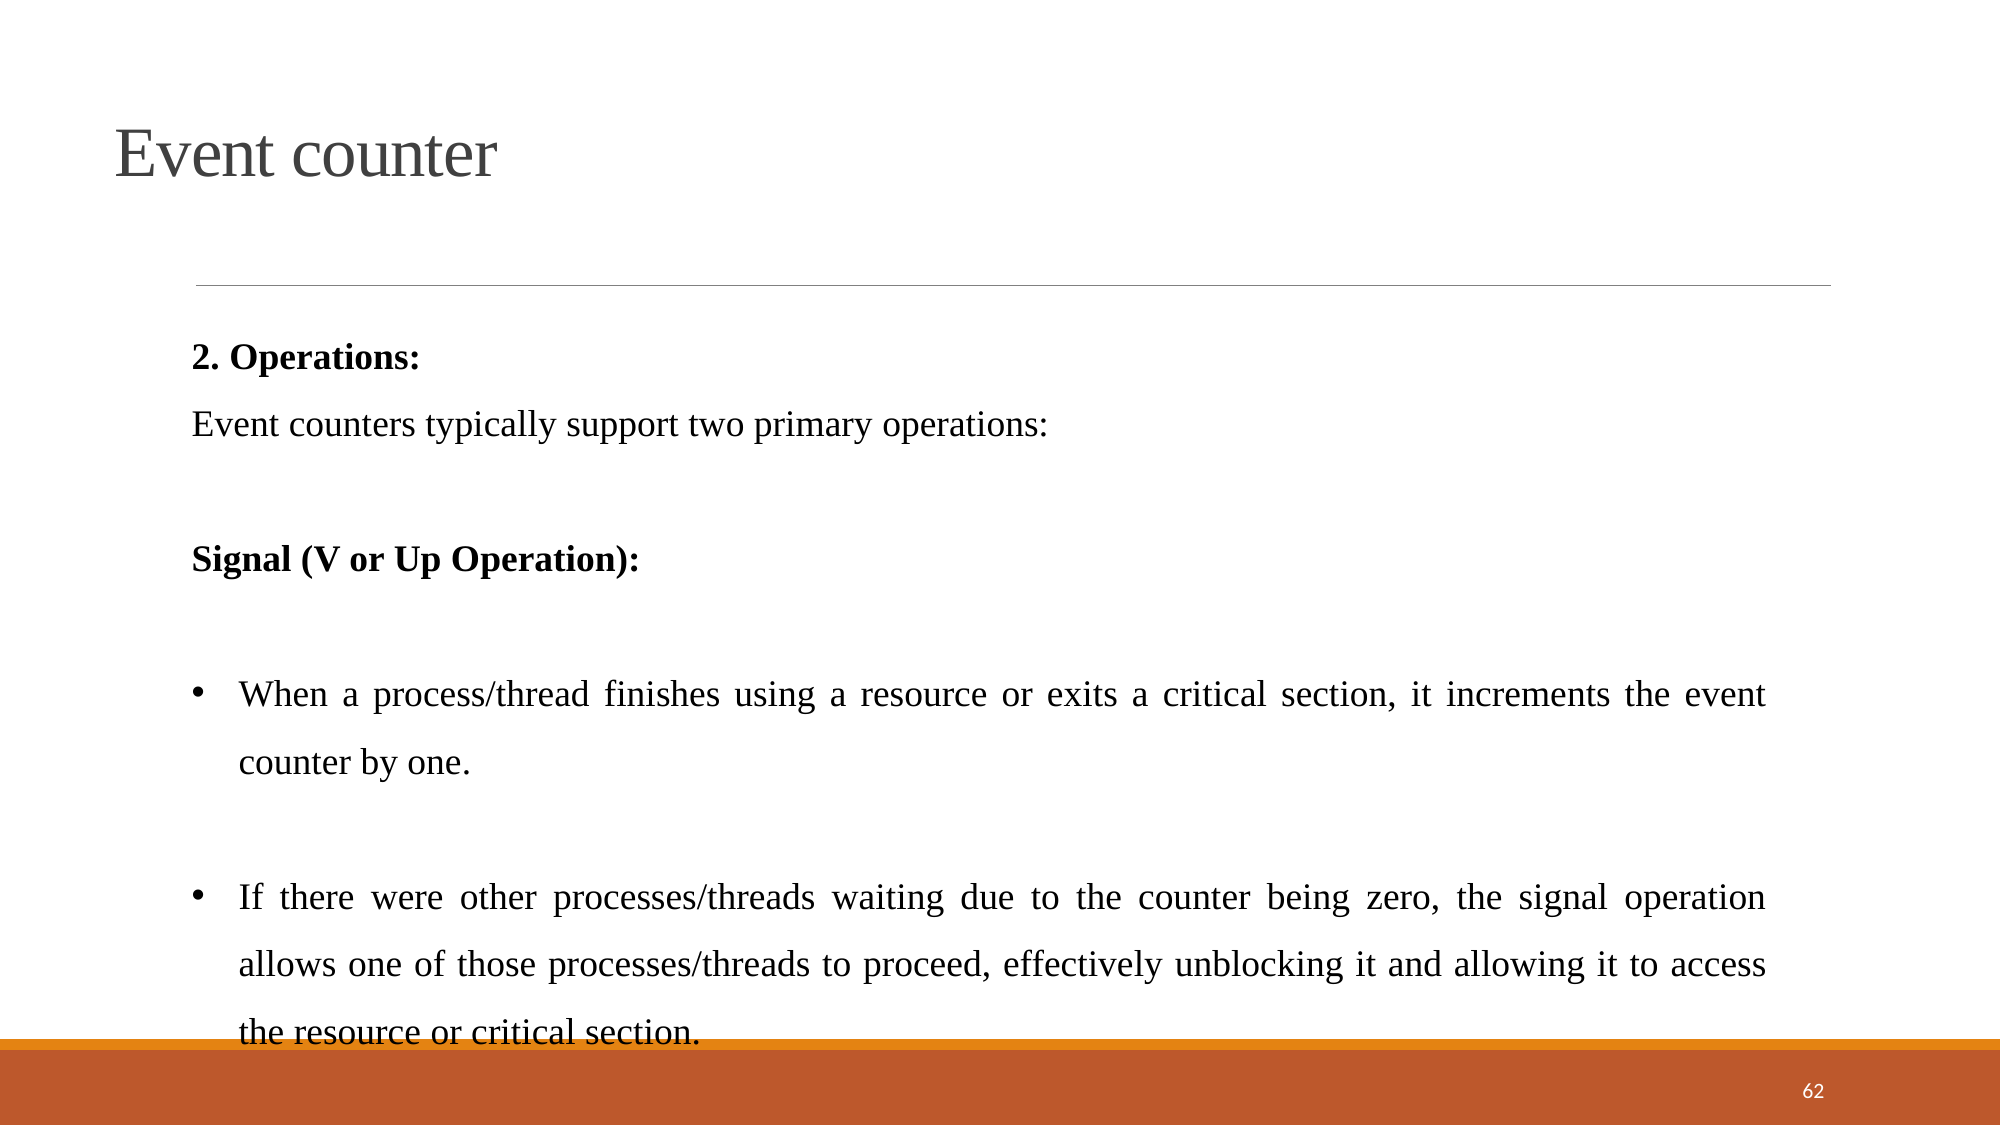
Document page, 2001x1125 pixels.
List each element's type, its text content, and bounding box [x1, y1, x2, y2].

text_box 2. Operations: Event counters typically support two primary operations: Signal (V or Up Operation): When a process/thread finishes using a resource or exits a critical section, it increments the event counter by one. If there were other processes/threads waiting due to the counter being zero, the signal operation allows one of those processes/threads to proceed, effectively unblocking it and allowing it to access the resource or critical section. [176, 301, 1784, 1060]
slide_number 62 [1624, 1059, 1840, 1120]
text_box Event counter [99, 57, 1946, 199]
